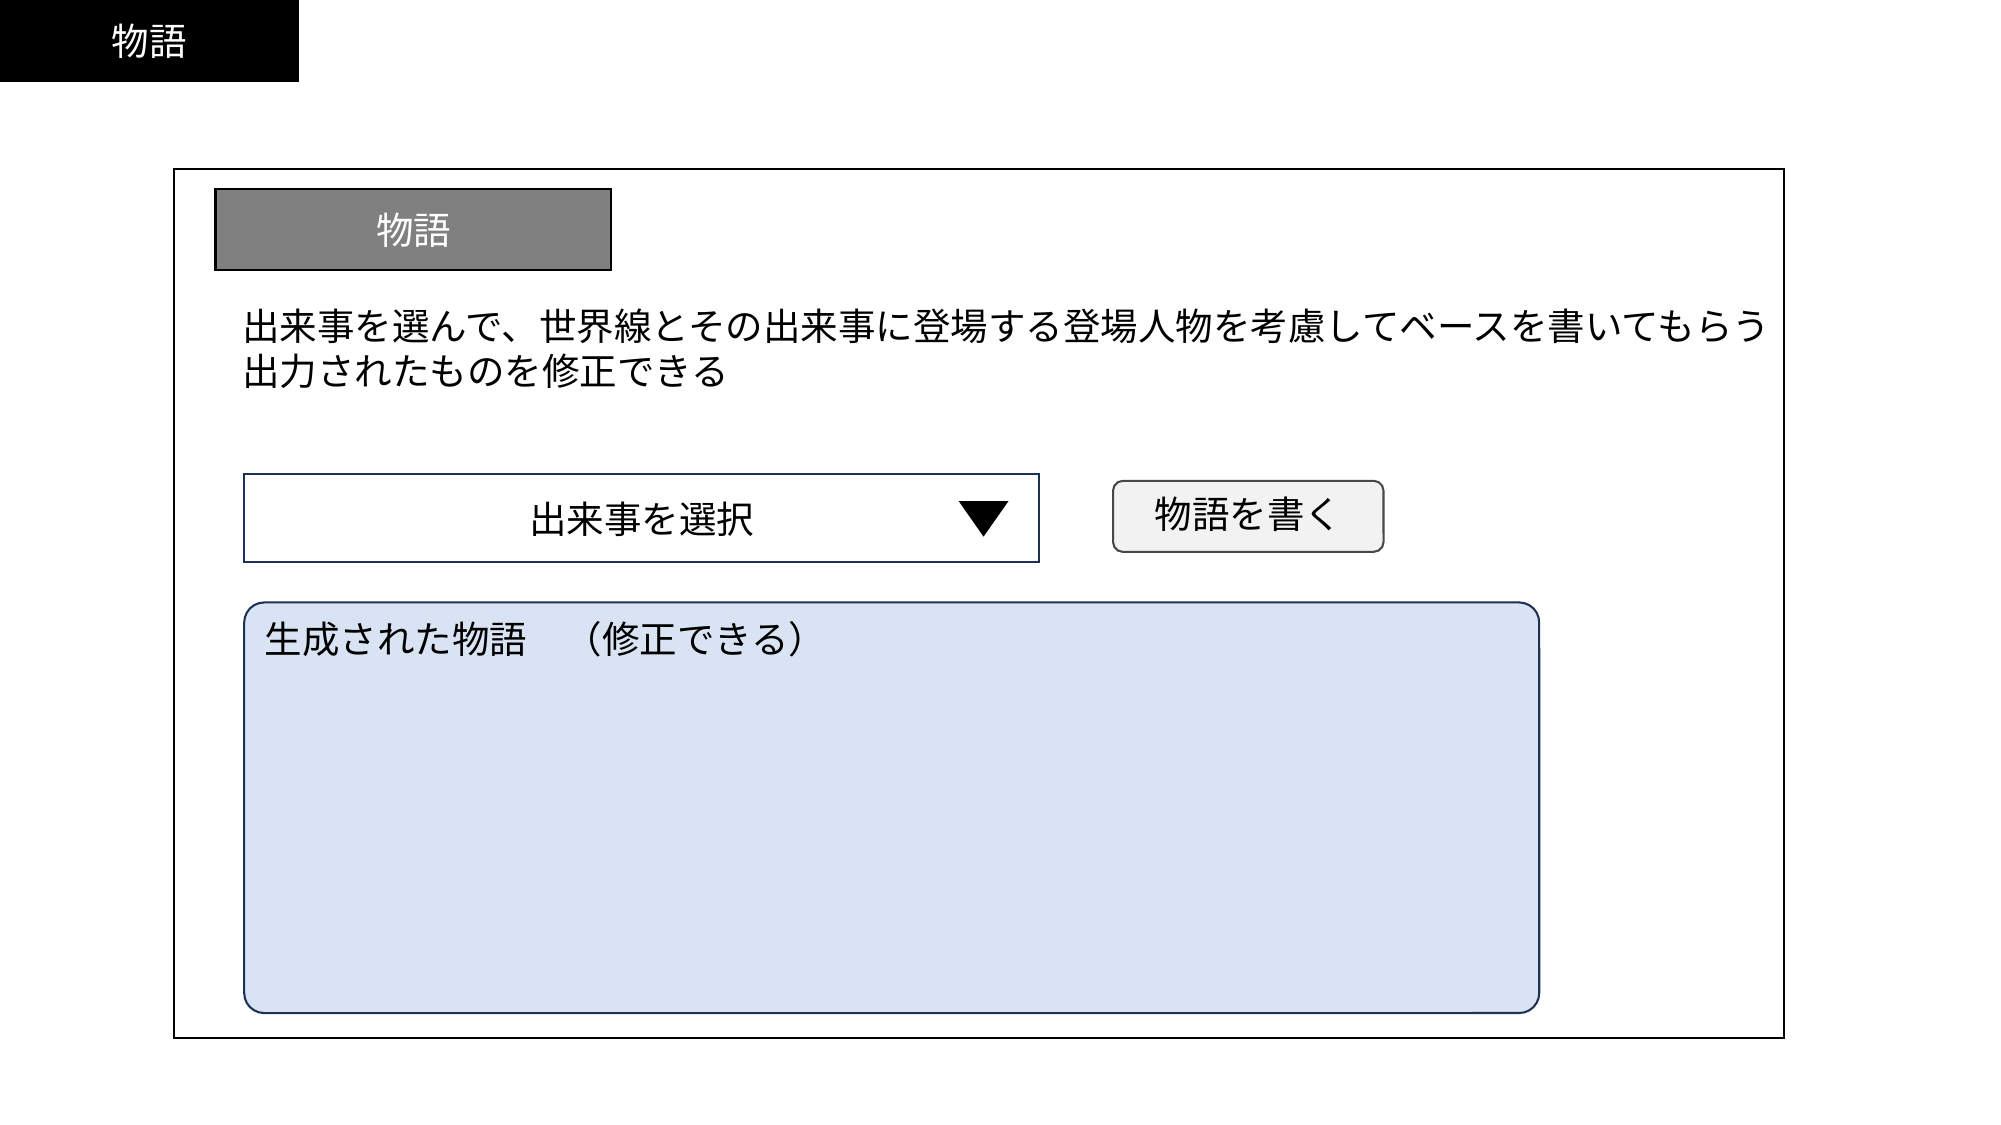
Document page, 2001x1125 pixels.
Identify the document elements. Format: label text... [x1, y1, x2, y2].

text_box 物語 [0, 0, 299, 82]
text_box [958, 501, 1009, 537]
text_box 出来事を選んで、世界線とその出来事に登場する登場人物を考慮してベースを書いてもらう 出力されたものを修正できる [227, 295, 1786, 400]
text_box 物語を書く [1112, 479, 1385, 553]
text_box 生成された物語 （修正できる） [243, 601, 1541, 1015]
text_box [173, 168, 1785, 1039]
text_box 物語 [214, 188, 612, 271]
text_box 出来事を選択 [243, 473, 1040, 563]
